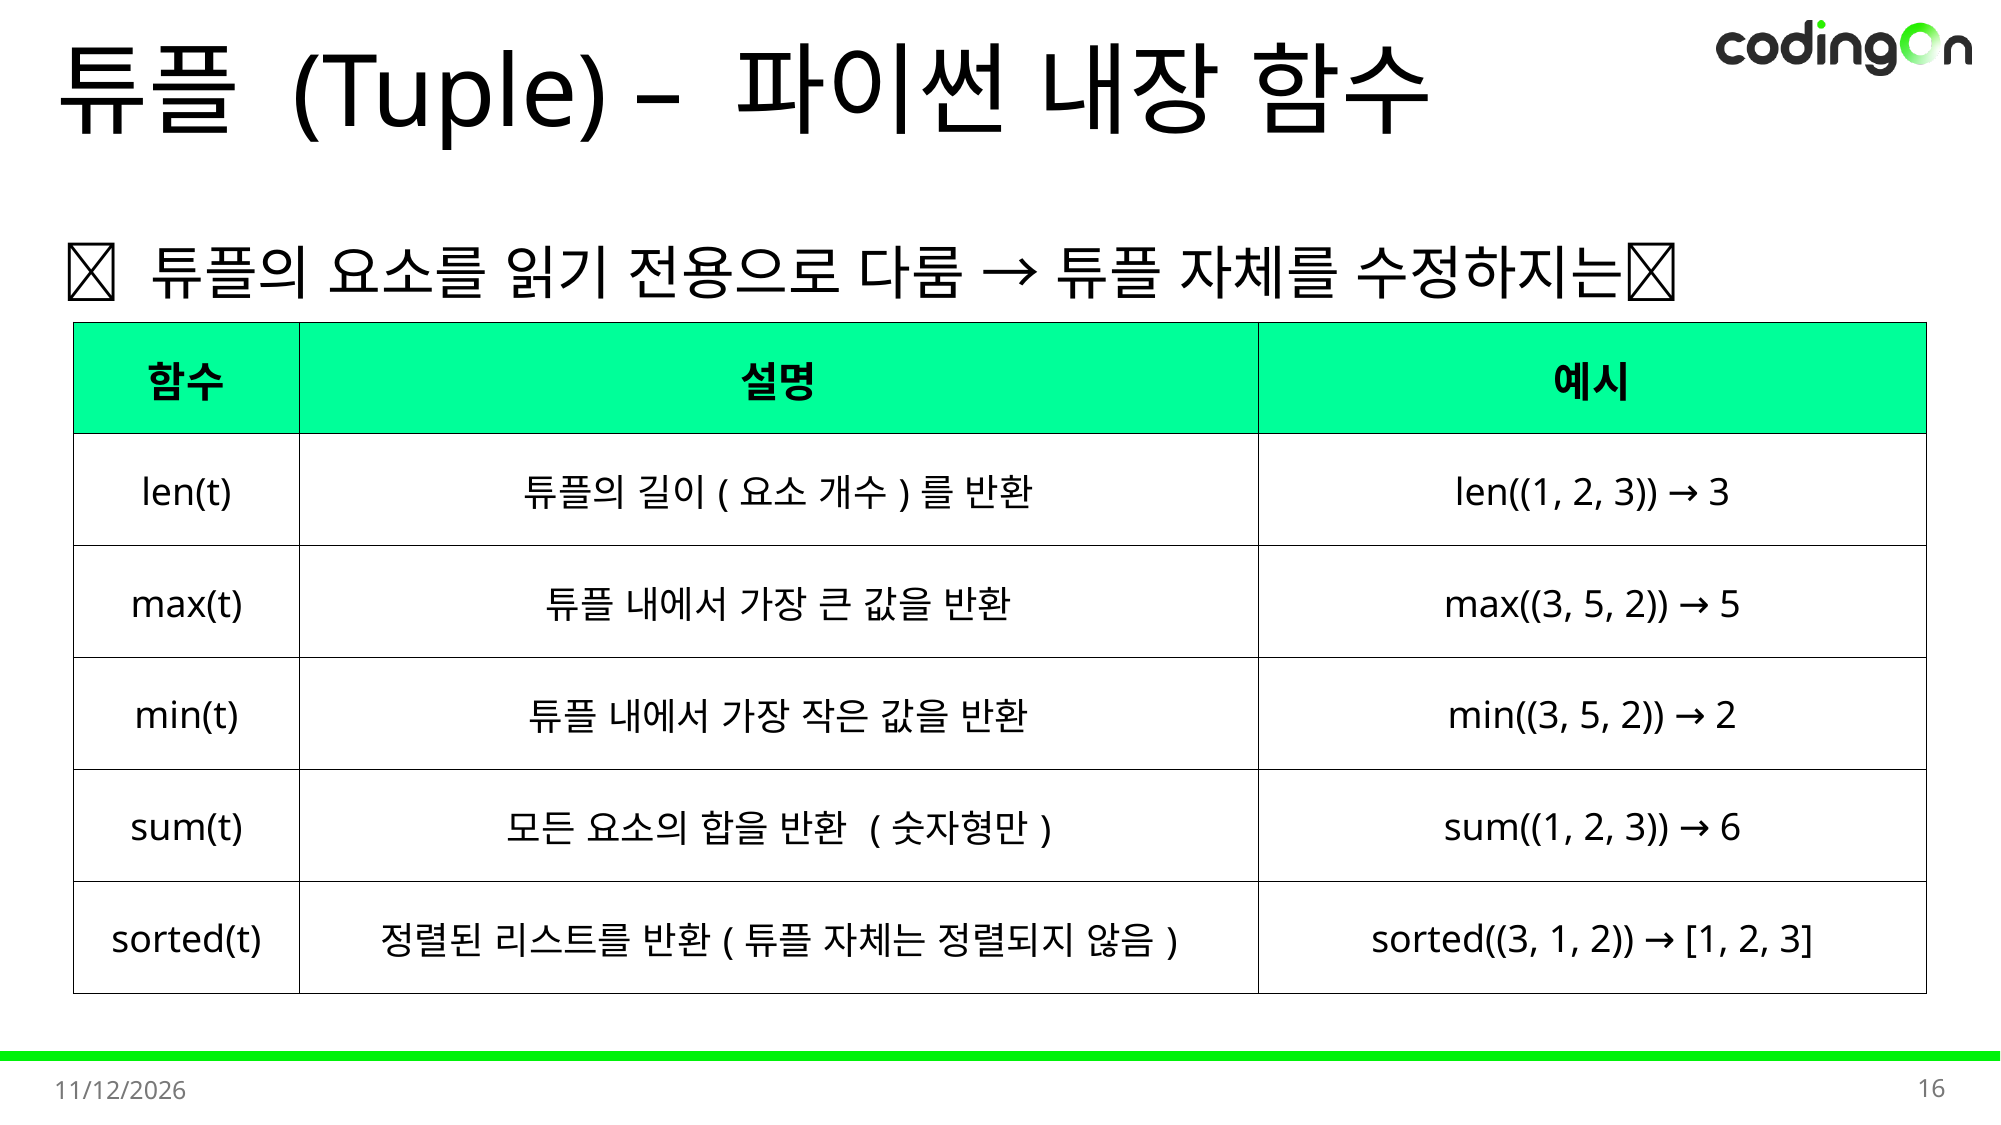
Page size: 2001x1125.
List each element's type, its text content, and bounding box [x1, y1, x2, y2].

table_cell sorted((3, 1, 2)) → [1, 2, 3] [1259, 882, 1926, 993]
table_cell sum(t) [74, 770, 299, 881]
table_header 함수 [74, 323, 299, 433]
table_cell 튜플 내에서 가장 큰 값을 반환 [300, 546, 1258, 657]
table_cell len((1, 2, 3)) → 3 [1259, 434, 1926, 545]
text_box ✅ 튜플의 요소를 읽기 전용으로 다룸 → 튜플 자체를 수정하지는❌ [47, 193, 1967, 318]
table_cell sorted(t) [74, 882, 299, 993]
table_cell 튜플 내에서 가장 작은 값을 반환 [300, 658, 1258, 769]
table_cell max(t) [74, 546, 299, 657]
slide_number 16 [1510, 1059, 1961, 1120]
table_cell 모든 요소의 합을 반환 (숫자형만) [300, 770, 1258, 881]
table_cell sum((1, 2, 3)) → 6 [1259, 770, 1926, 881]
table_header 예시 [1259, 323, 1926, 433]
table_cell len(t) [74, 434, 299, 545]
title 튜플 (Tuple) – 파이썬 내장 함수 [41, 0, 1767, 188]
table_cell min((3, 5, 2)) → 2 [1259, 658, 1926, 769]
table_cell min(t) [74, 658, 299, 769]
picture [1767, 20, 1972, 76]
table_header 설명 [300, 323, 1258, 433]
table_cell 튜플의 길이(요소 개수)를 반환 [300, 434, 1258, 545]
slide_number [39, 1061, 490, 1122]
table_cell max((3, 5, 2)) → 5 [1259, 546, 1926, 657]
table_cell 정렬된 리스트를 반환(튜플 자체는 정렬되지 않음) [300, 882, 1258, 993]
